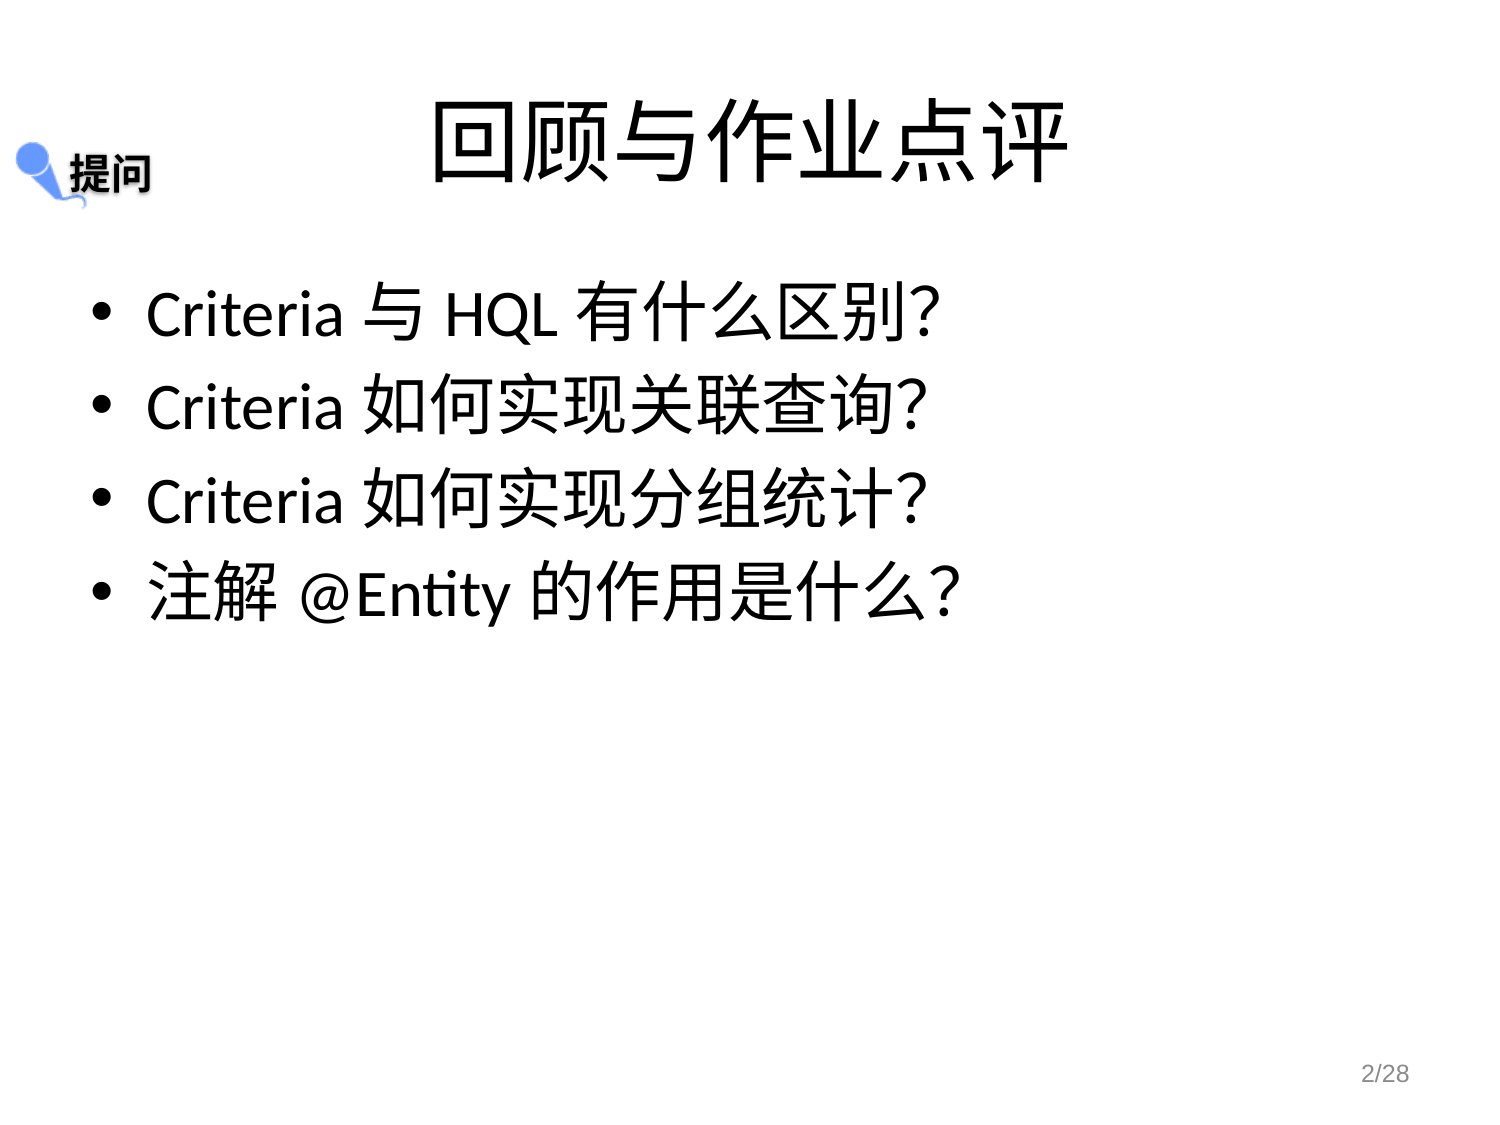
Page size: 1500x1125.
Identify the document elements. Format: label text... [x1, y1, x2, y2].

title 回顾与作业点评 [75, 45, 1425, 233]
slide_number 2/28 [1074, 1042, 1425, 1103]
list Criteria与HQL有什么区别？ Criteria如何实现关联查询？ Criteria如何实现分组统计？ 注解@Entity的作用是什么？ [75, 262, 1425, 1005]
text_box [11, 139, 170, 212]
